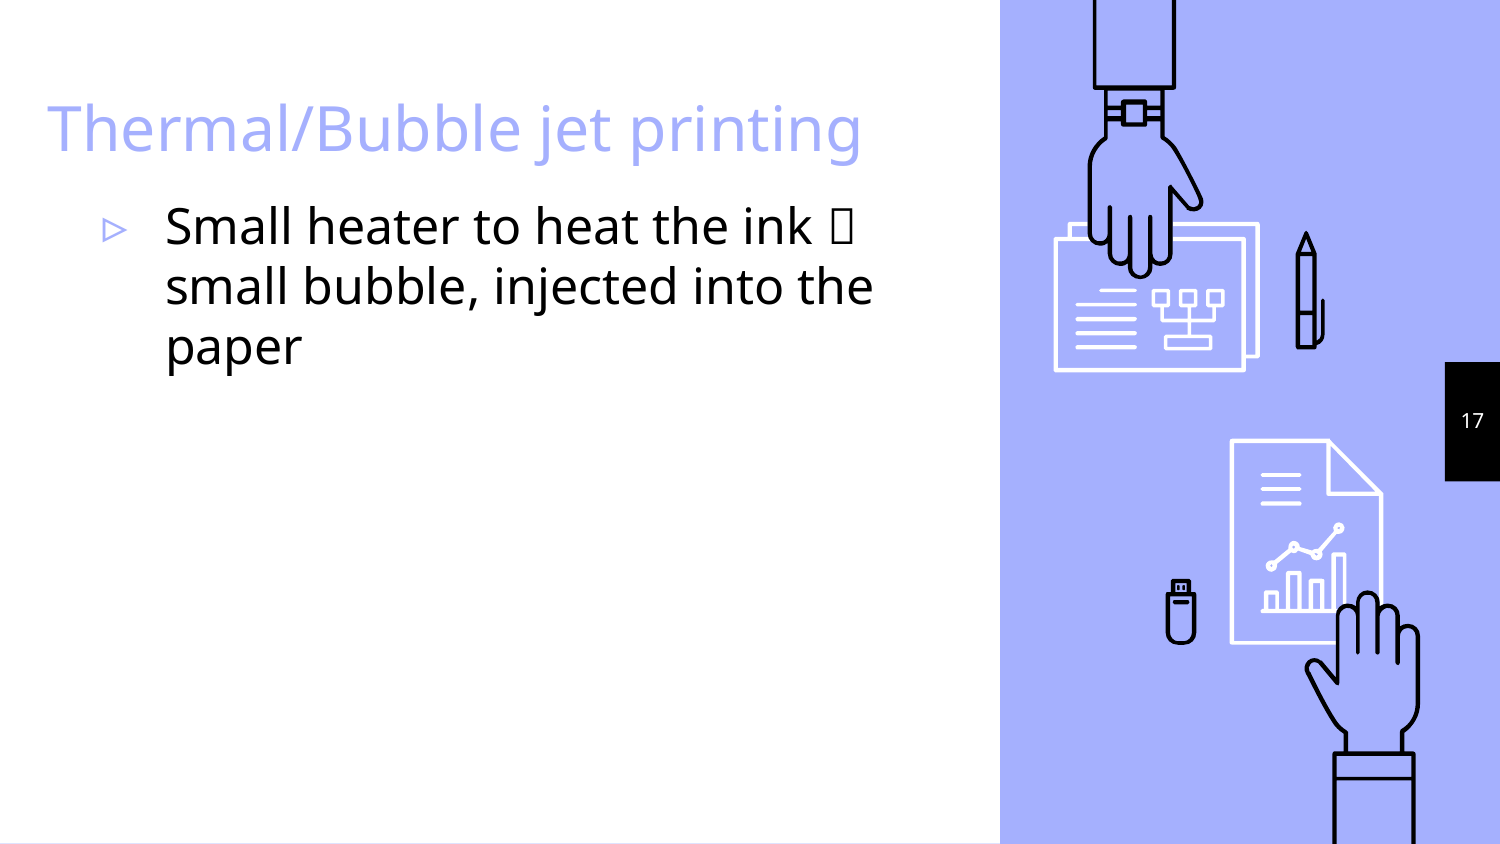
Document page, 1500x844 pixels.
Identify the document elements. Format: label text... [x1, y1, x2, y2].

slide_number 17 [1444, 362, 1500, 482]
list Small heater to heat the ink  small bubble, injected into the paper [75, 179, 918, 701]
title Thermal/Bubble jet printing [32, 38, 961, 180]
